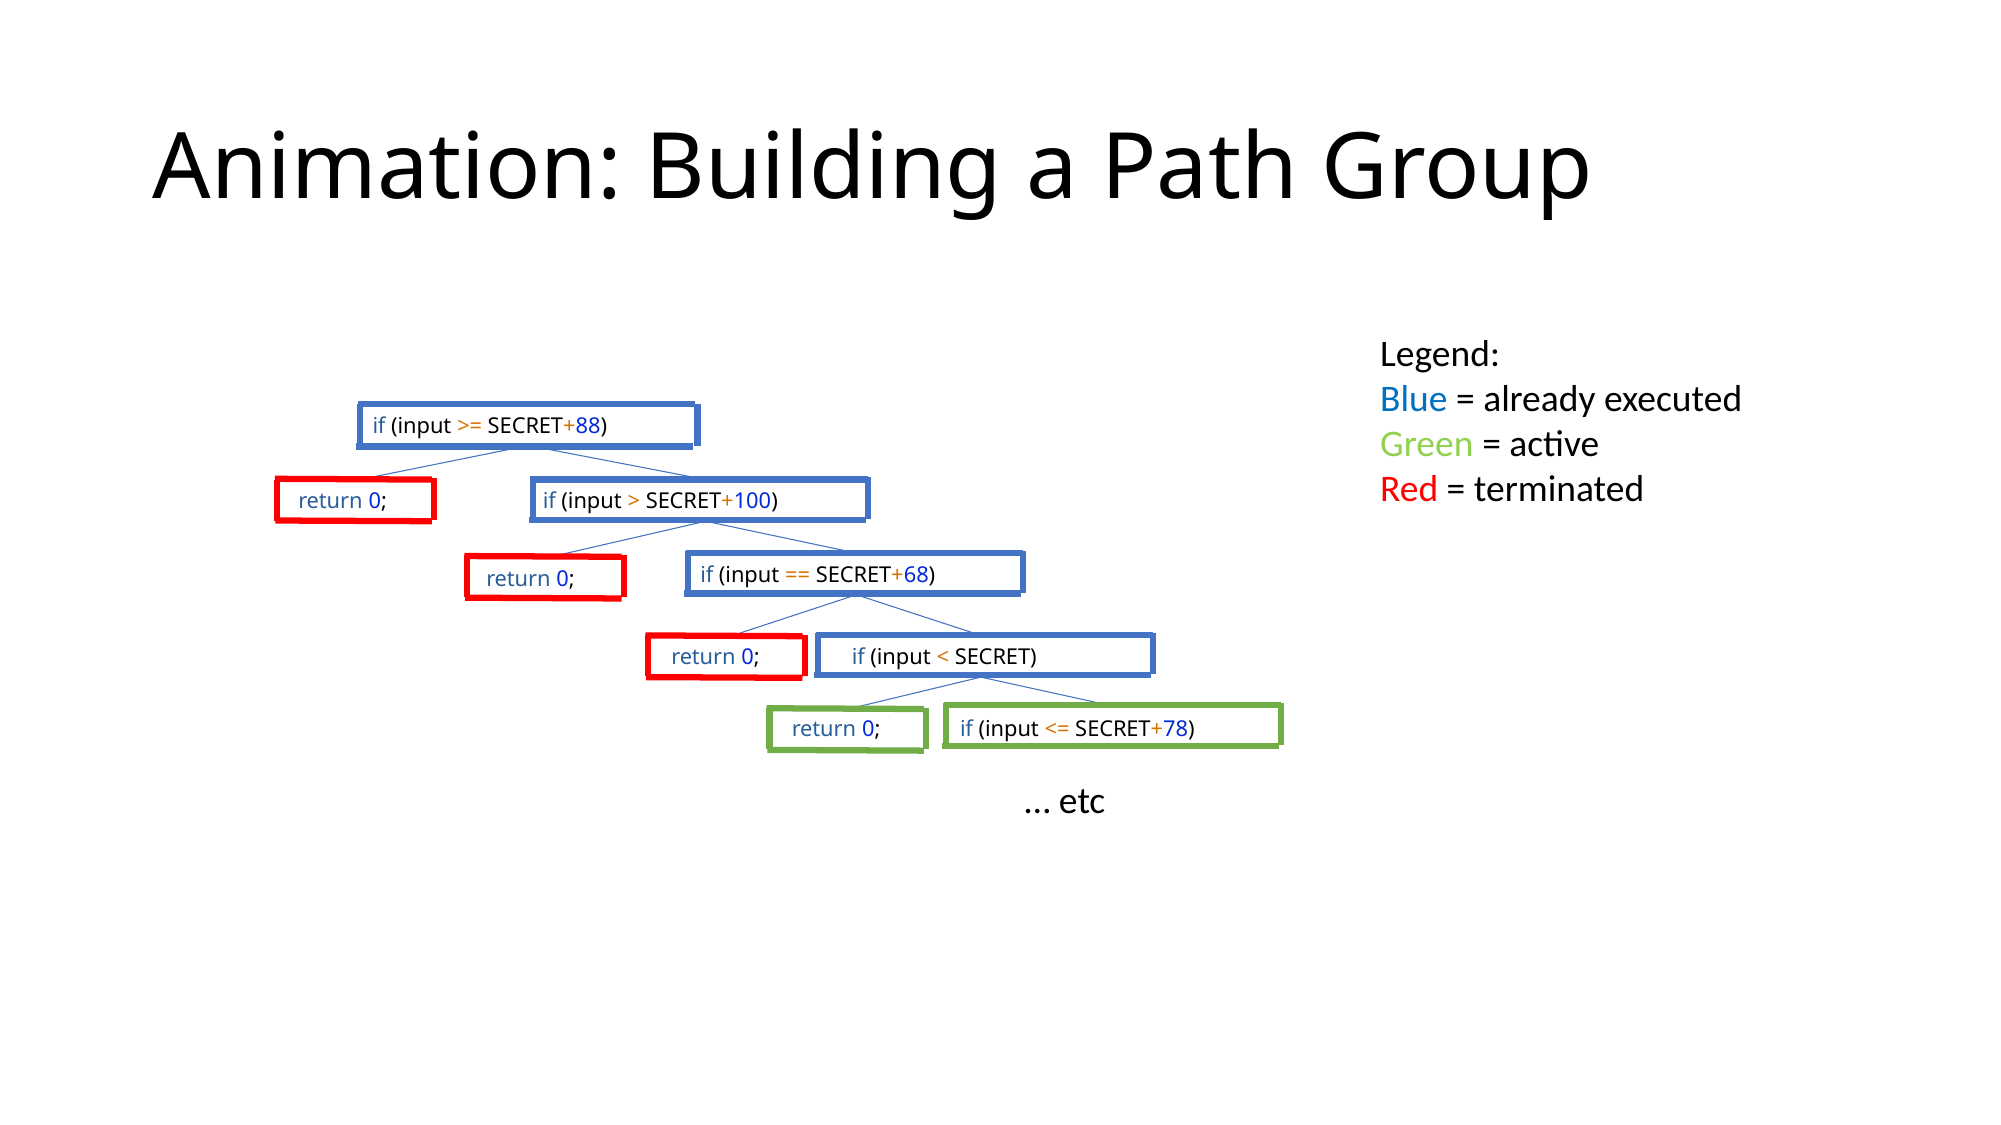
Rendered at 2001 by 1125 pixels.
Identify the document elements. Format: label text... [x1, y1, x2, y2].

text_box return 0; [471, 560, 621, 595]
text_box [732, 594, 856, 636]
text_box if (input <= SECRET+78) [949, 708, 1278, 743]
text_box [547, 521, 705, 558]
text_box if (input > SECRET+100) [867, 479, 879, 521]
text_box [529, 445, 706, 480]
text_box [856, 594, 981, 634]
text_box Legend: Blue = already executed Green = active Red = terminated [1365, 322, 1758, 517]
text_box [359, 447, 529, 480]
text_box if (input == SECRET+68) [691, 556, 1020, 590]
text_box if (input < SECRET) [837, 638, 1121, 672]
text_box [853, 677, 980, 708]
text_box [688, 554, 706, 558]
title Animation: Building a Path Group [137, 59, 1863, 278]
text_box if (input > SECRET+100) [536, 483, 865, 517]
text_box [705, 521, 857, 553]
text_box if (input >= SECRET+88) [363, 407, 694, 445]
text_box return 0; [283, 482, 431, 518]
text_box … etc [1009, 768, 1121, 829]
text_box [980, 677, 1116, 705]
text_box return 0; [656, 639, 802, 674]
text_box return 0; [777, 712, 923, 747]
